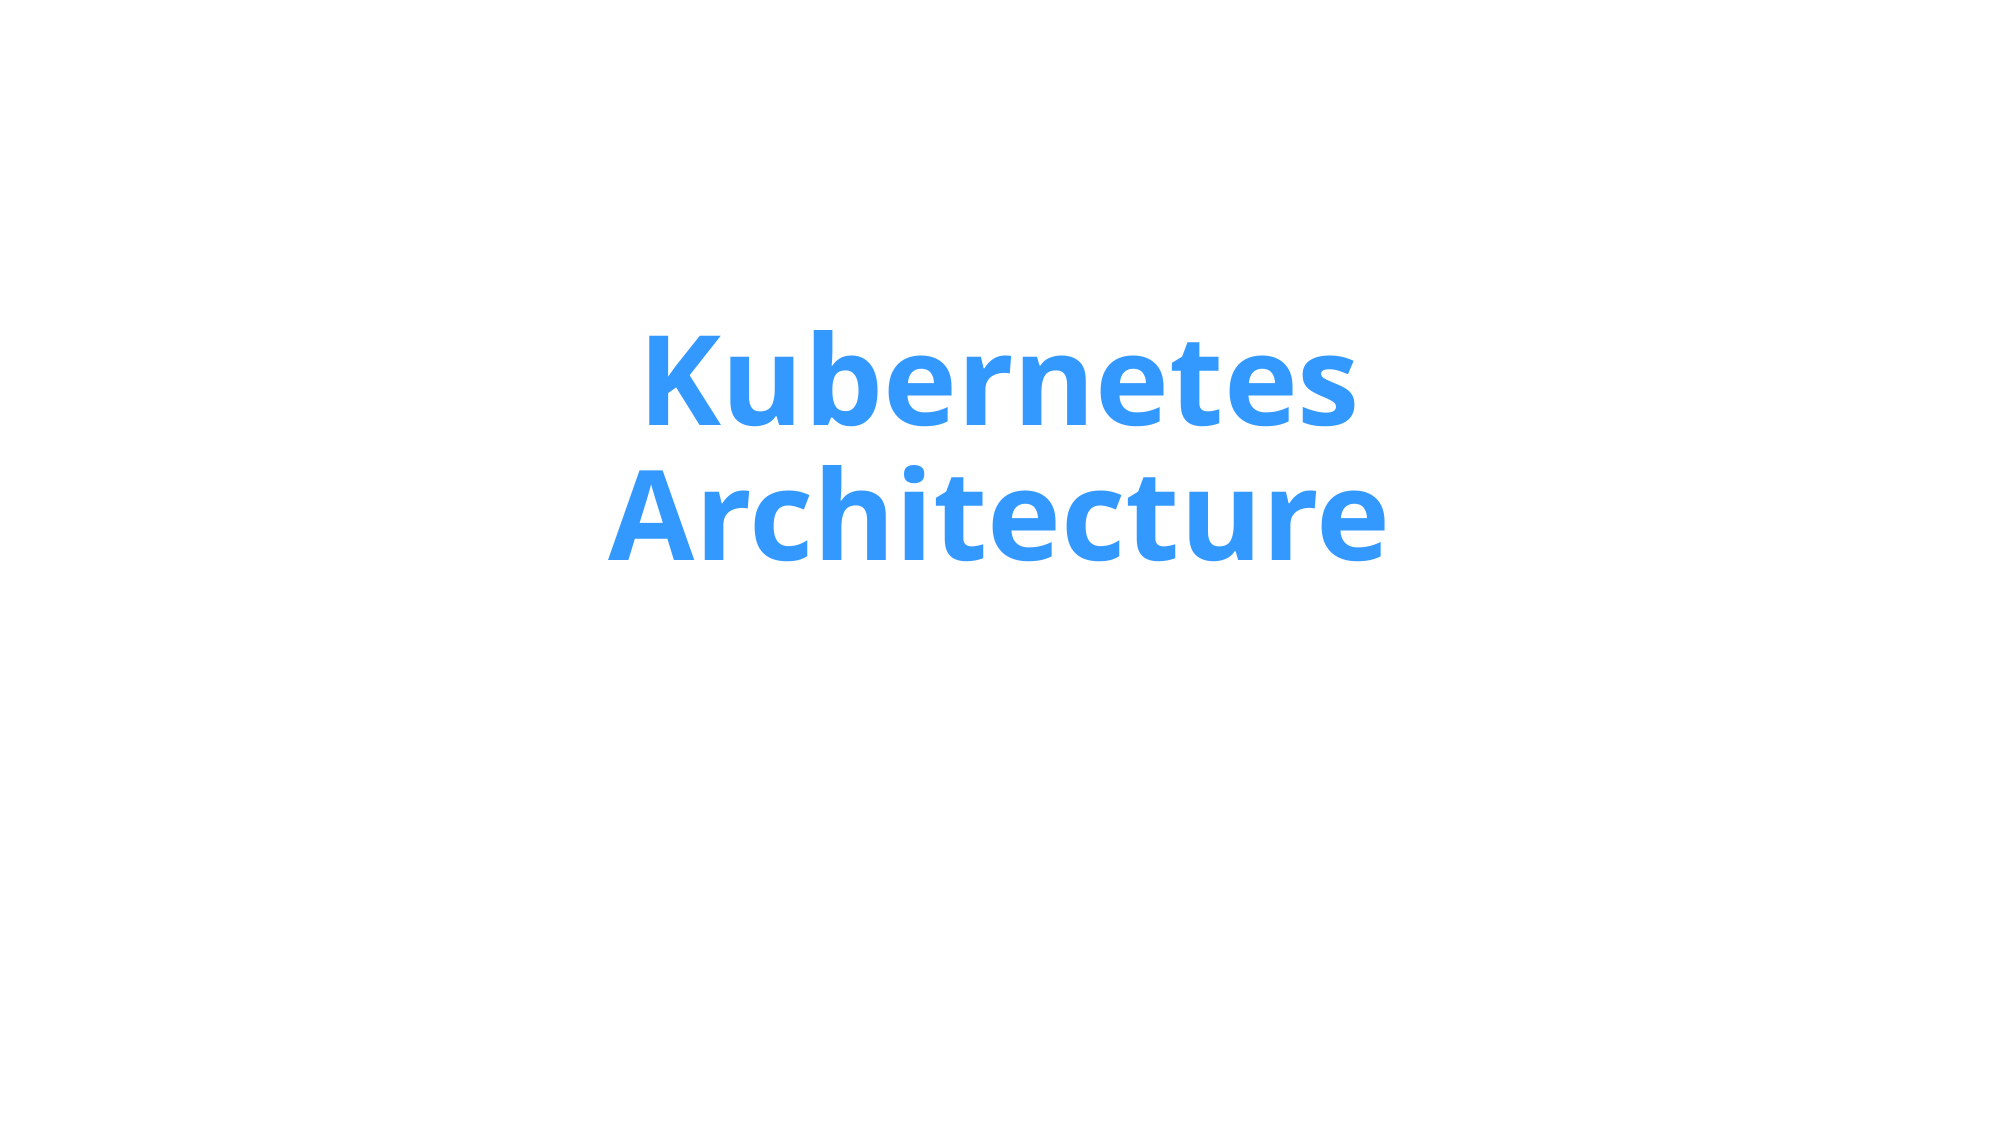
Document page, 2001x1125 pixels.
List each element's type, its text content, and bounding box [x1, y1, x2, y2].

title Kubernetes Architecture [289, 60, 1711, 595]
